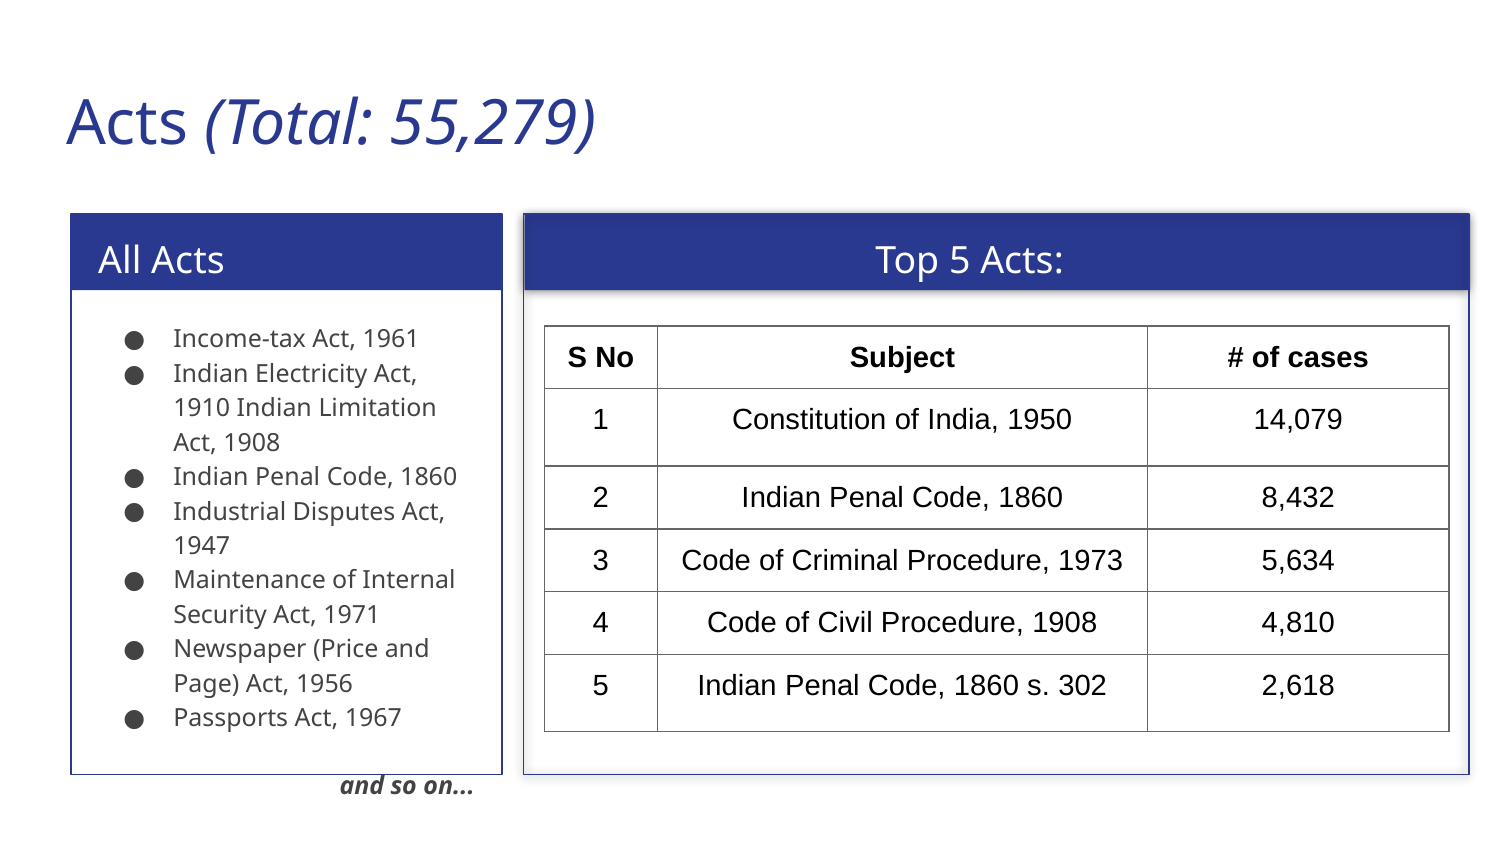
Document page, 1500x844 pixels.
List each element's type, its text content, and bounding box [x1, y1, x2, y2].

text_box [523, 213, 1471, 775]
title Acts (Total: 55,279) [51, 67, 1449, 167]
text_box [70, 213, 503, 775]
